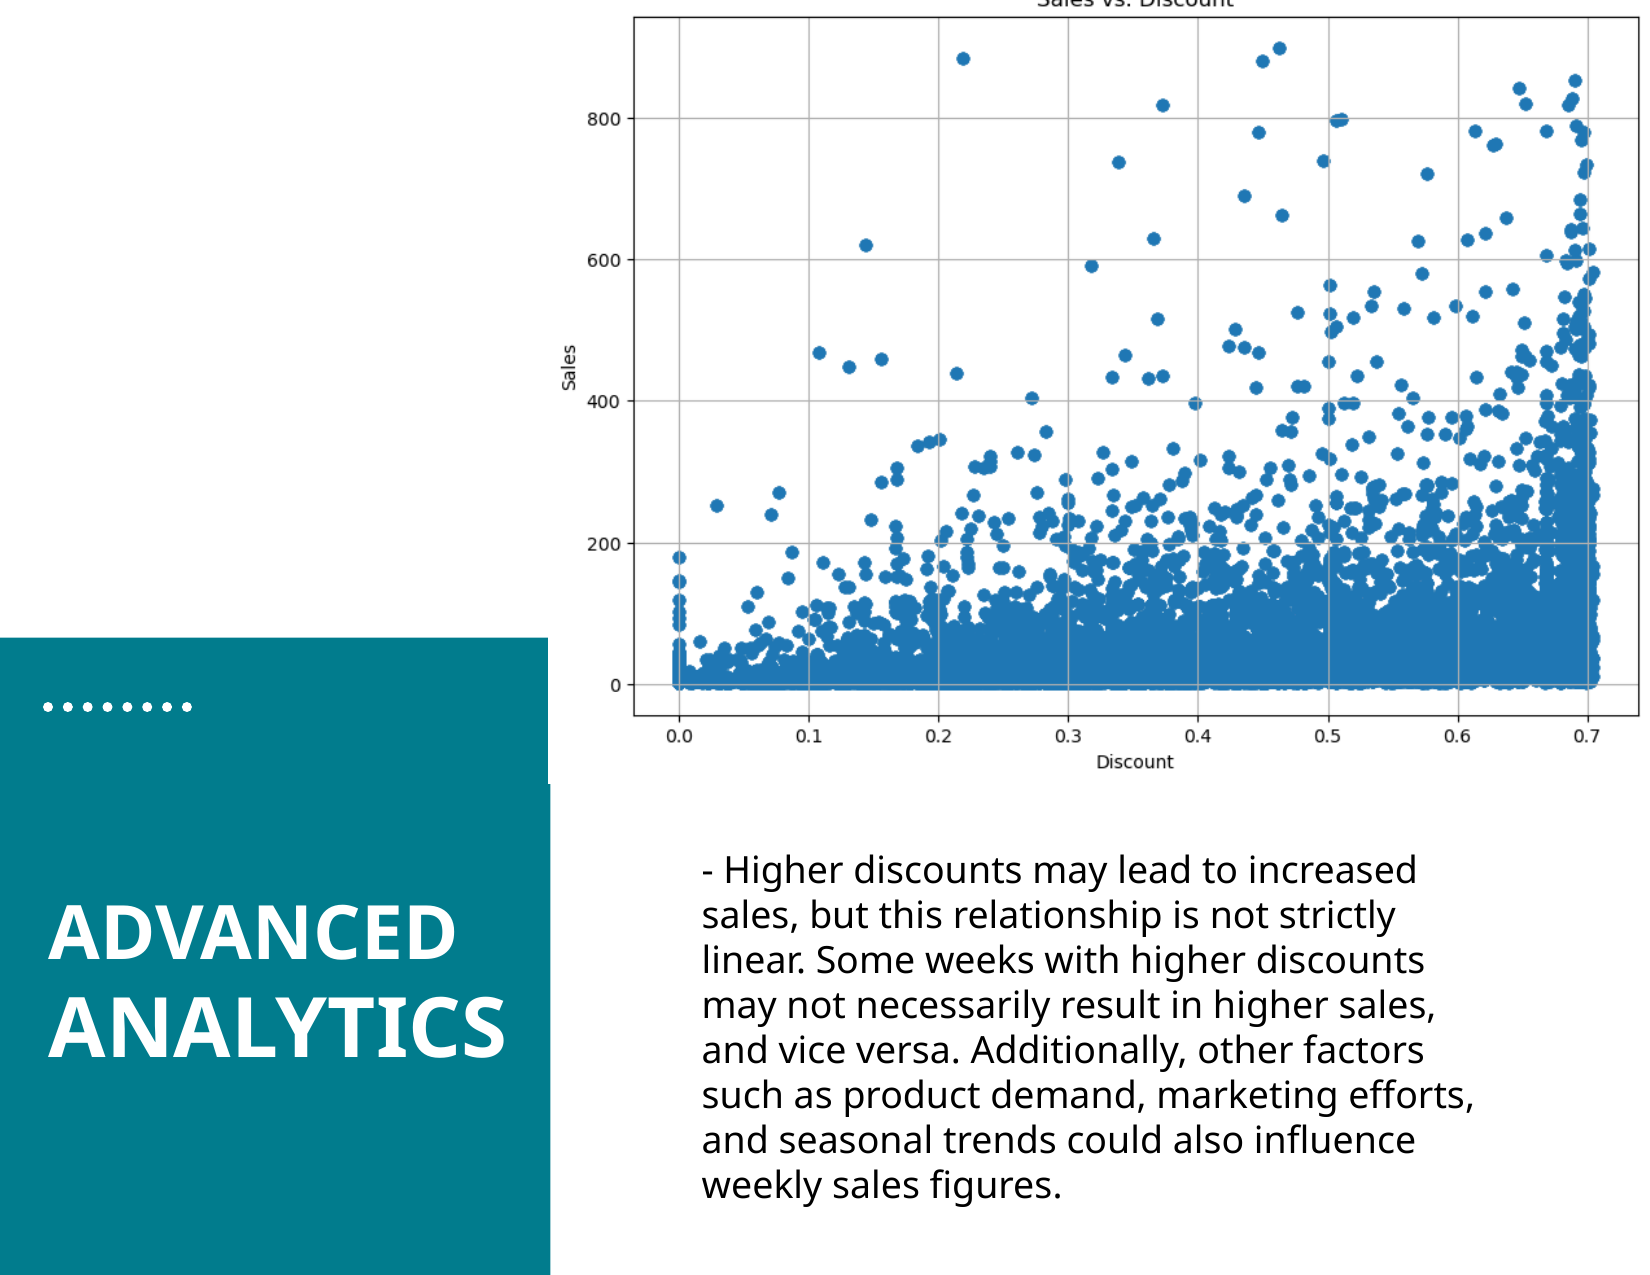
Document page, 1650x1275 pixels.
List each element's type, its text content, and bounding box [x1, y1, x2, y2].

text_box - Higher discounts may lead to increased sales, but this relationship is not strictly linear. Some weeks with higher discounts may not necessarily result in higher sales, and vice versa. Additionally, other factors such as product demand, marketing efforts, and seasonal trends could also influence weekly sales figures. [686, 838, 1512, 1214]
picture [548, 0, 1650, 784]
text_box ADVANCED ANALYTICS [33, 876, 552, 1127]
